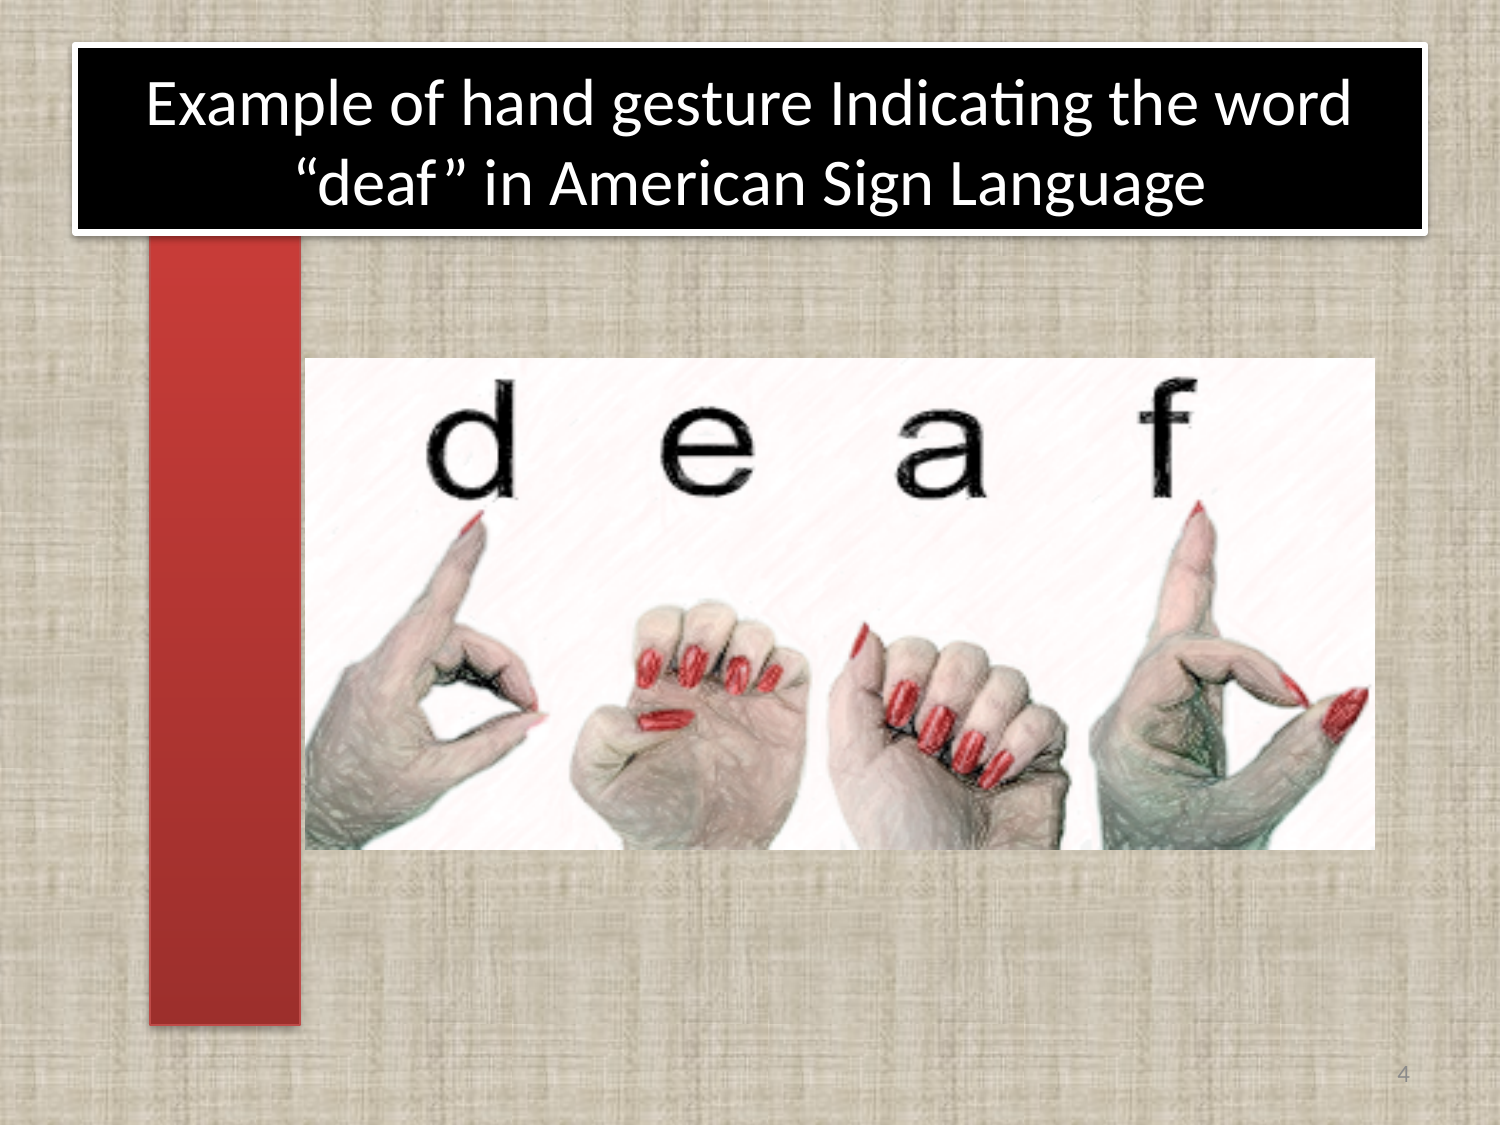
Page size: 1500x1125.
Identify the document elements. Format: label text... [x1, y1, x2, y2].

title Example of hand gesture Indicating the word “deaf” in American Sign Language [72, 42, 1428, 236]
picture [0, 0, 1500, 1125]
text_box [149, 244, 301, 1026]
slide_number 4 [1074, 1042, 1425, 1103]
